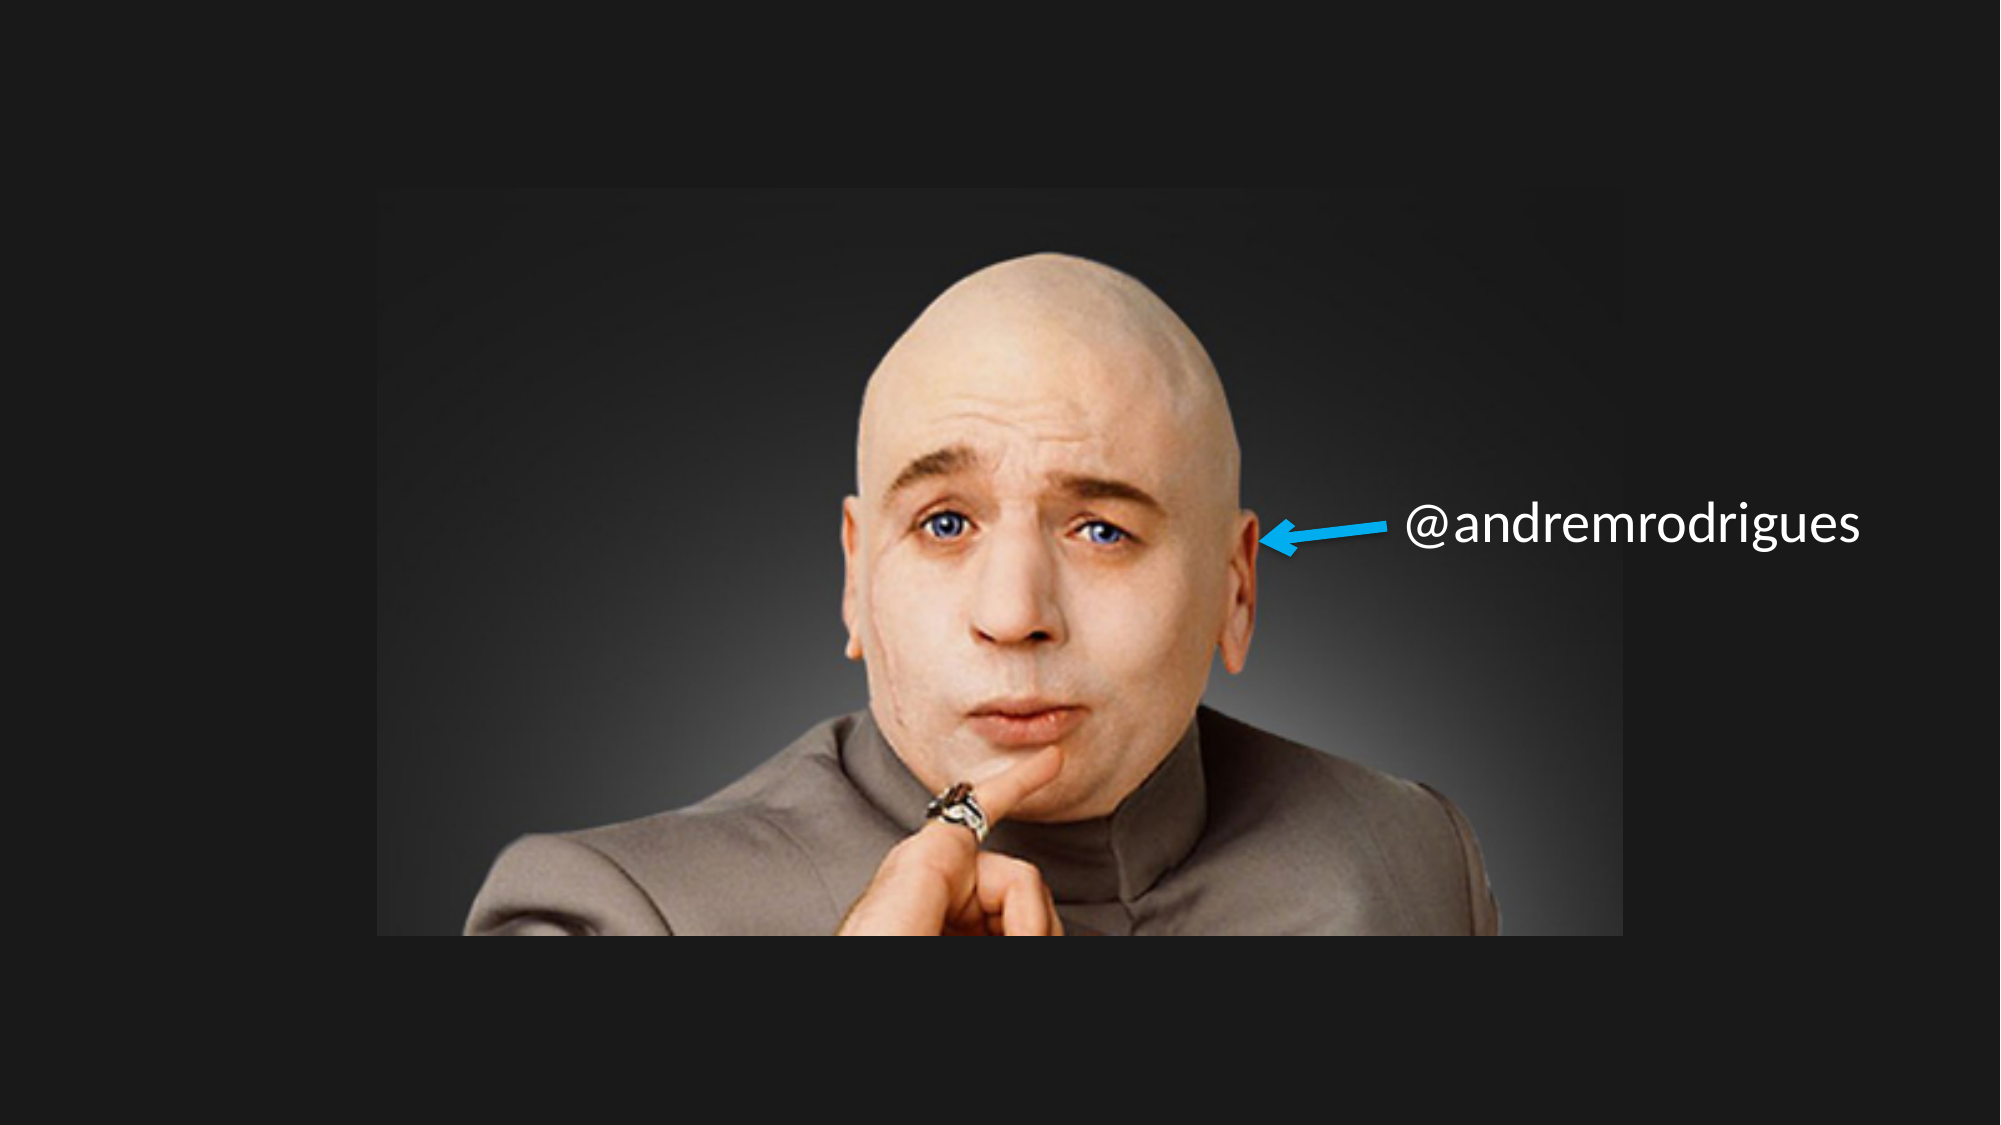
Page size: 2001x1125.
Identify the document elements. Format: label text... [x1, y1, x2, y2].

text_box @andremrodrigues [1627, 476, 1960, 562]
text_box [1258, 525, 1387, 542]
picture [377, 188, 1623, 936]
